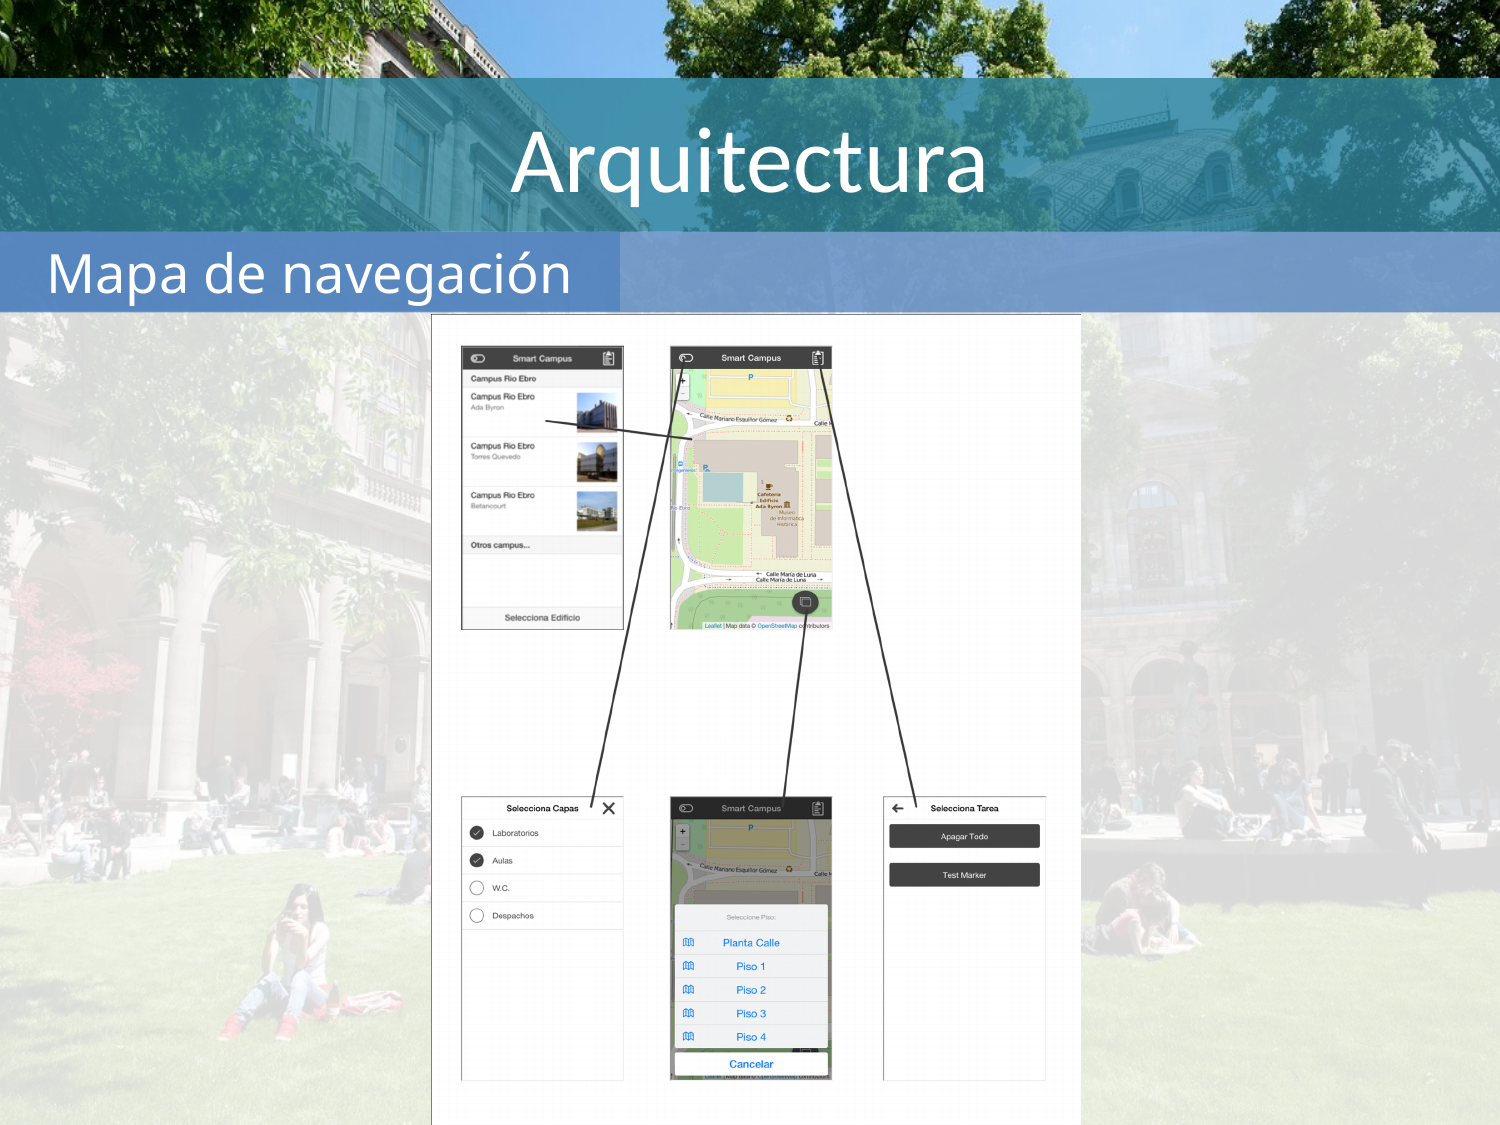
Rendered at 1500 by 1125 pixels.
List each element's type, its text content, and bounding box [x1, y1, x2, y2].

text_box Mapa de navegación [0, 231, 620, 312]
text_box [0, 313, 429, 1125]
text_box Arquitectura [0, 78, 1500, 231]
picture [0, 0, 1500, 78]
text_box [1082, 313, 1500, 1125]
picture [430, 314, 1081, 1125]
text_box [620, 231, 1500, 313]
